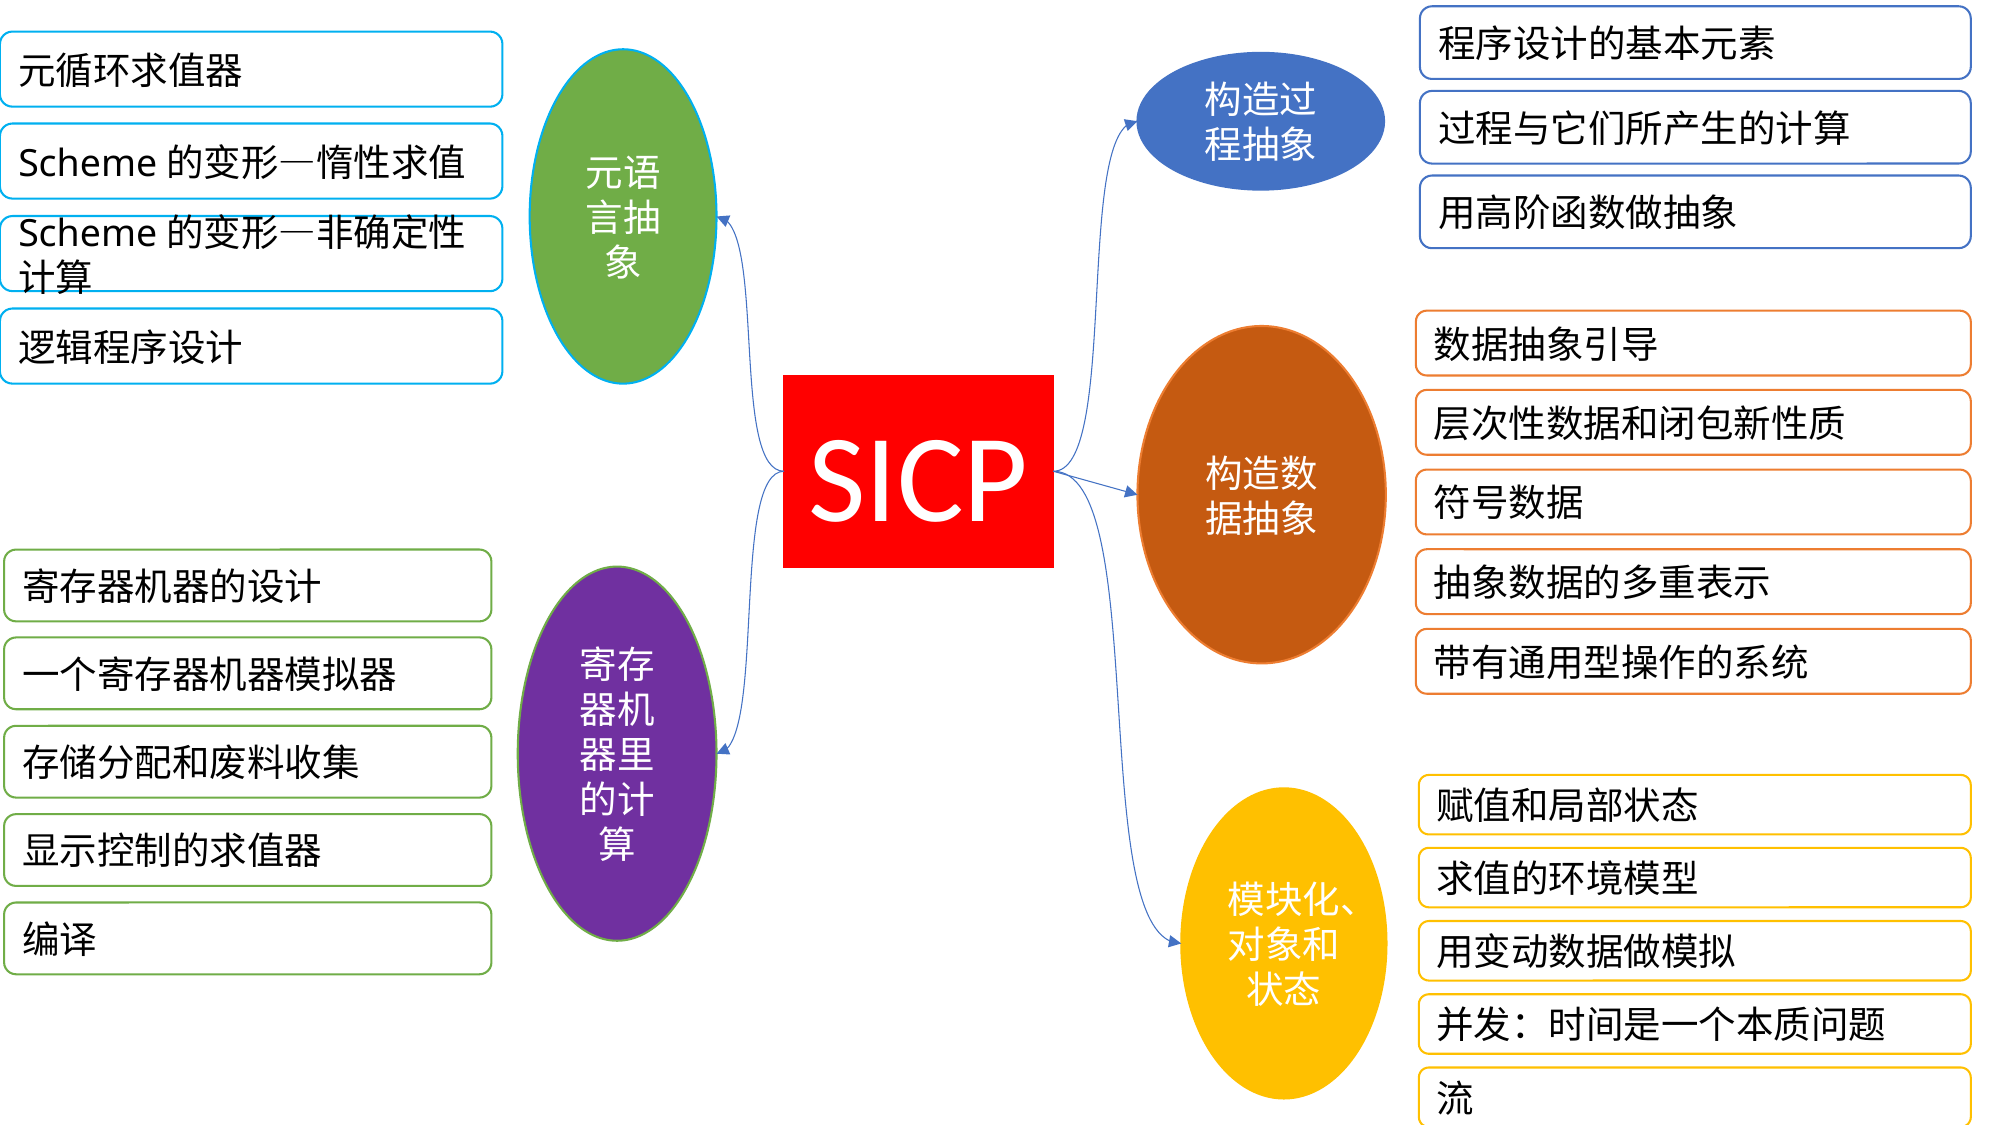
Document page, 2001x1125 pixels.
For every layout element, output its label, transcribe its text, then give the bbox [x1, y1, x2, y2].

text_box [1138, 310, 1971, 694]
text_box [0, 31, 717, 384]
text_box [716, 216, 785, 471]
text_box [1137, 6, 1971, 249]
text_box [1053, 471, 1182, 944]
text_box SICP [785, 375, 1053, 568]
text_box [1181, 774, 1971, 1125]
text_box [1053, 121, 1138, 471]
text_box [1053, 471, 1138, 495]
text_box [716, 471, 785, 754]
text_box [4, 549, 717, 975]
